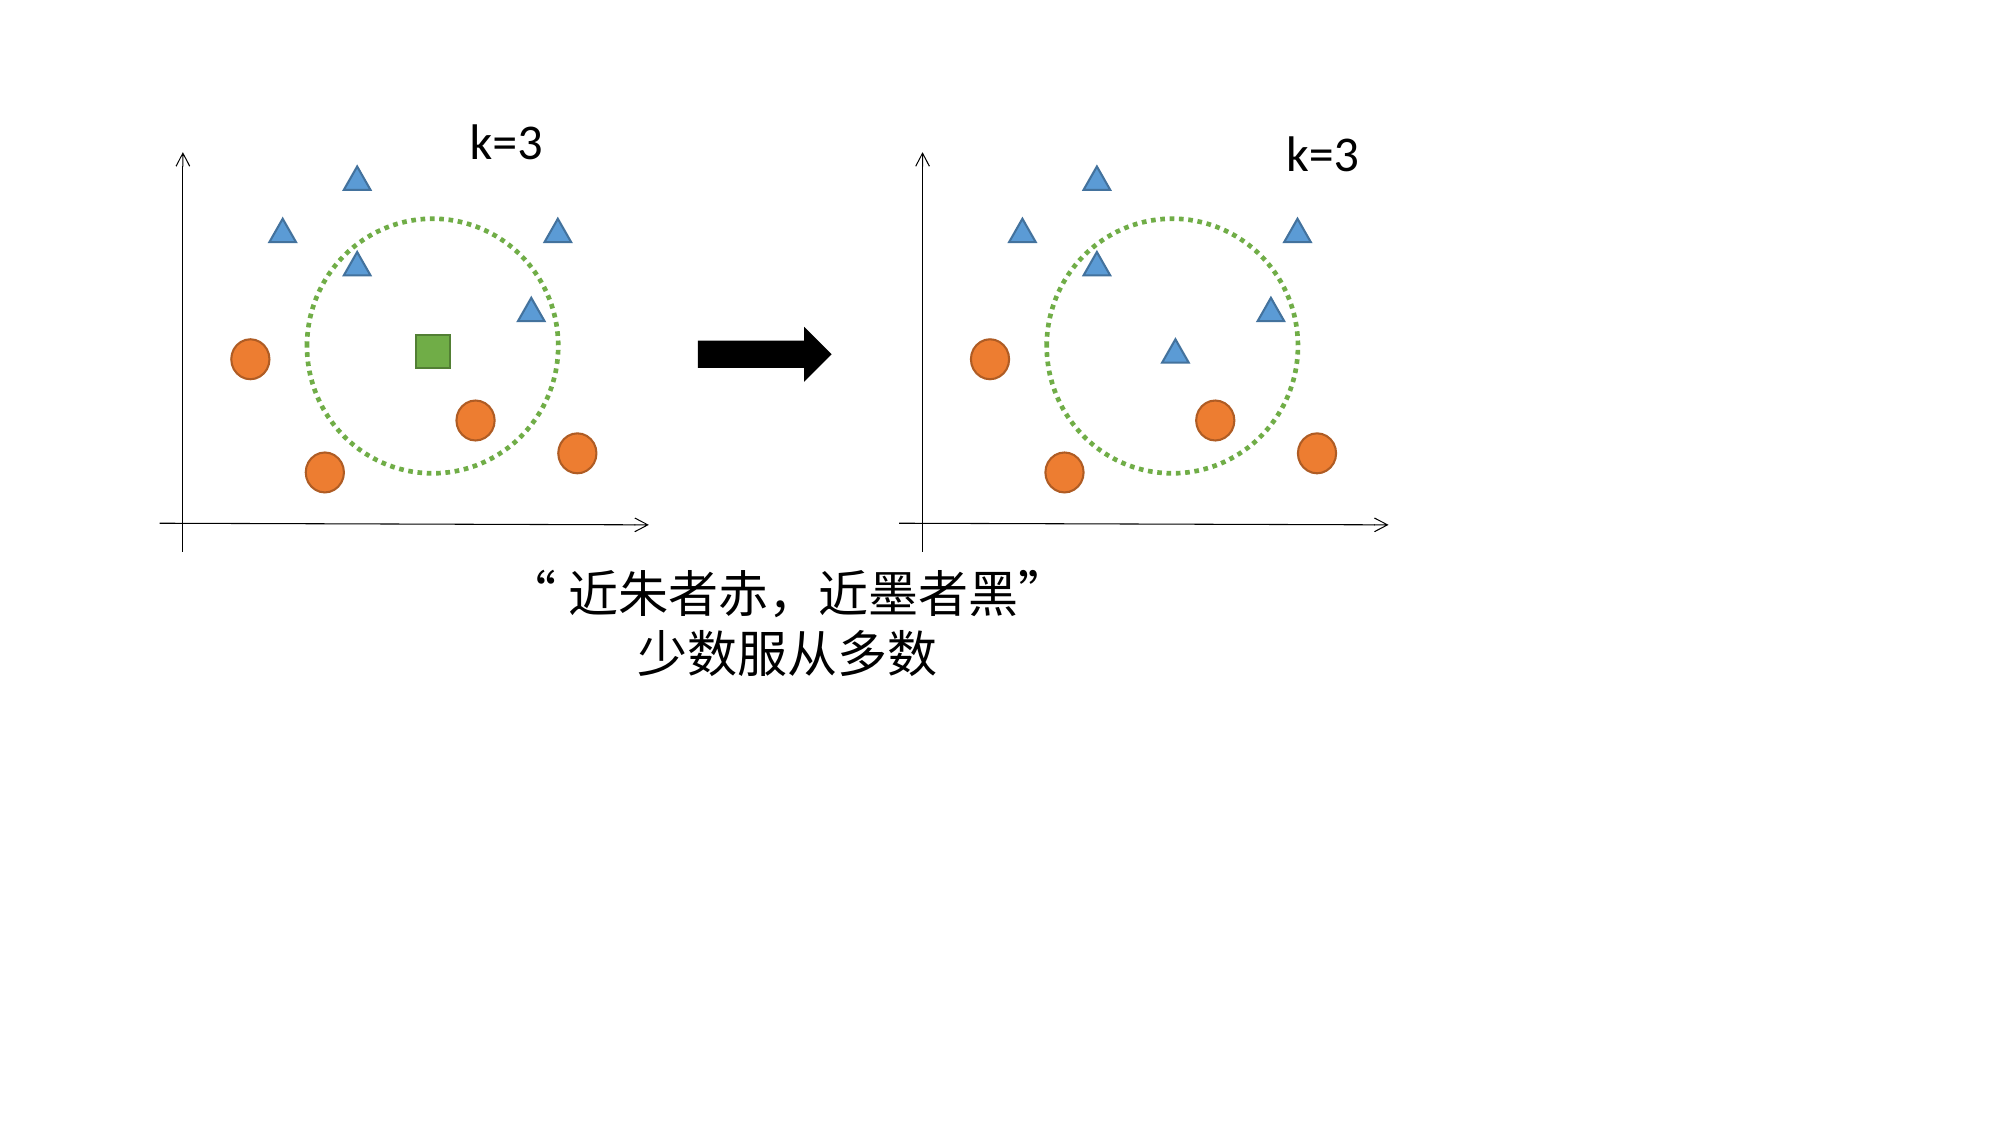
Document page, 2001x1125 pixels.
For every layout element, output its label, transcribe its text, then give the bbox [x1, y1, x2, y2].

text_box [1255, 295, 1286, 323]
text_box [516, 295, 547, 323]
text_box k=3 [454, 102, 692, 178]
text_box [697, 326, 832, 382]
text_box [1160, 337, 1191, 364]
text_box [305, 217, 560, 475]
text_box [1044, 451, 1085, 494]
text_box [304, 451, 345, 494]
text_box [969, 338, 1011, 381]
text_box [342, 164, 373, 191]
text_box [267, 216, 298, 244]
text_box [542, 216, 573, 244]
text_box [1081, 249, 1112, 277]
text_box [1081, 164, 1112, 191]
text_box [557, 432, 598, 475]
text_box “近朱者赤，近墨者黑” 少数服从多数 [425, 555, 1150, 691]
text_box [415, 334, 451, 369]
text_box [342, 249, 373, 277]
text_box [1282, 216, 1313, 244]
text_box [1007, 216, 1038, 244]
text_box [1195, 399, 1236, 442]
text_box k=3 [1271, 114, 1508, 189]
text_box [1045, 217, 1300, 475]
text_box [230, 338, 271, 381]
text_box [455, 399, 496, 442]
text_box [1296, 432, 1338, 475]
